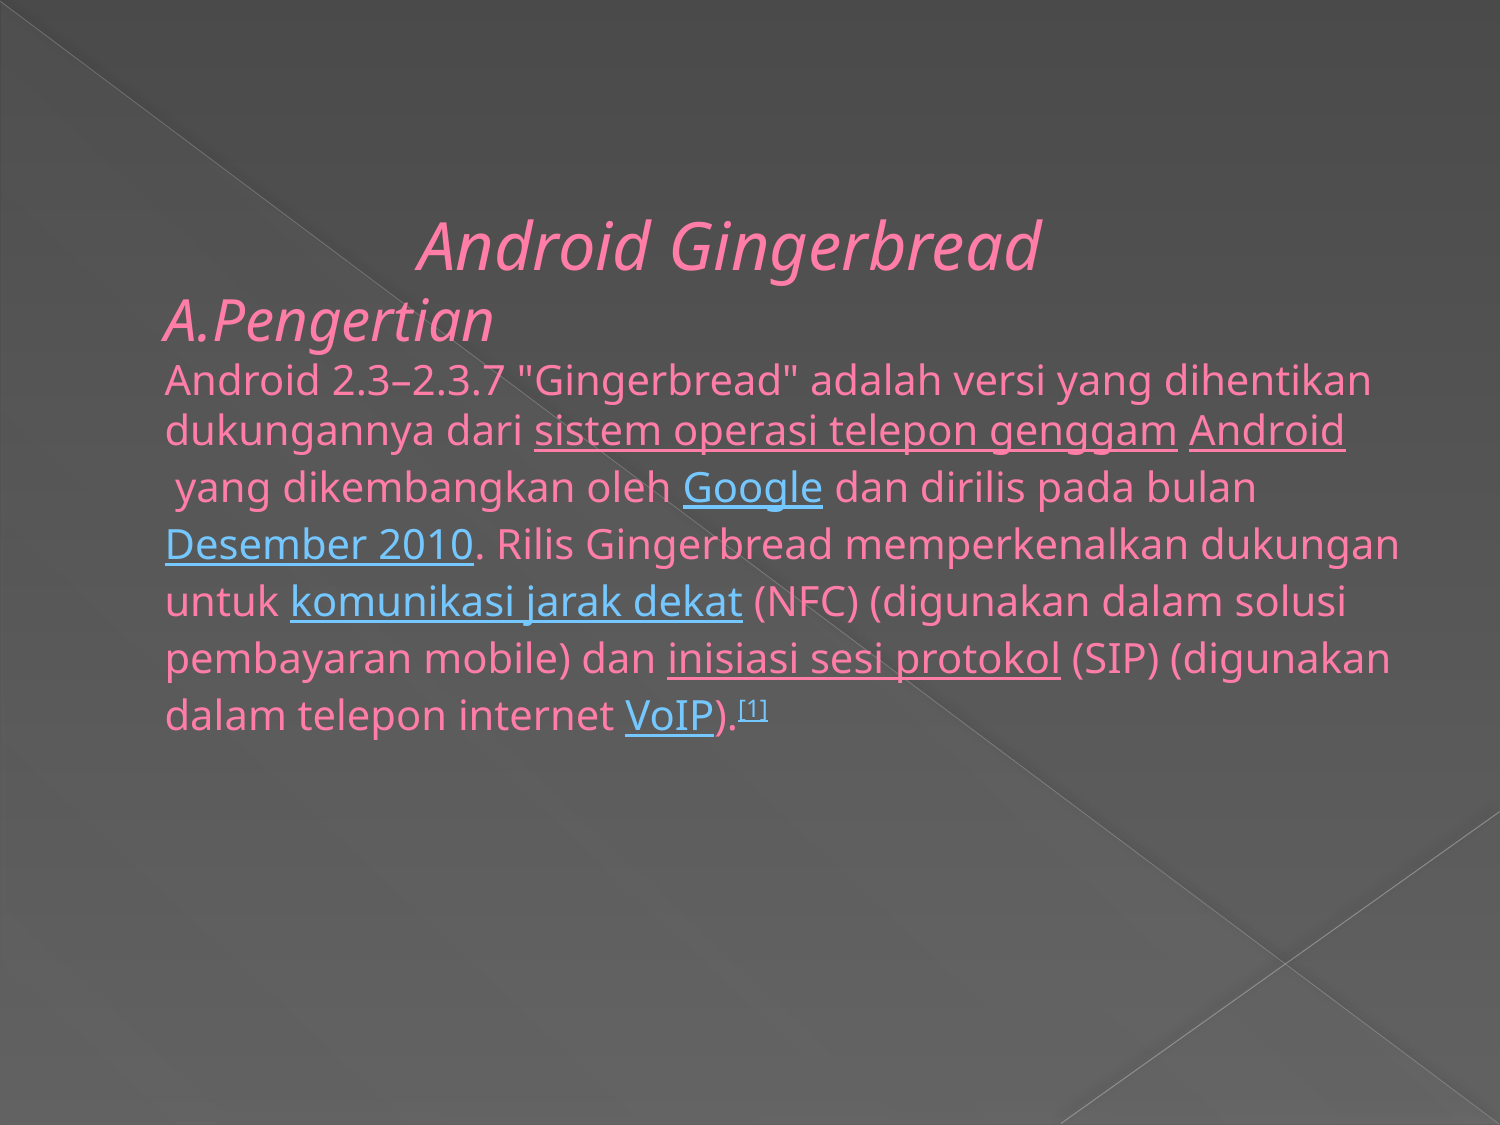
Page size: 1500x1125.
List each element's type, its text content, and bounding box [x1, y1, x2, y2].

title Android Gingerbread A.Pengertian Android 2.3–2.3.7 "Gingerbread" adalah versi yang dihentikan dukungannya dari sistem operasi telepon genggam Android yang dikembangkan oleh Google dan dirilis pada bulan Desember 2010. Rilis Gingerbread memperkenalkan dukungan untuk komunikasi jarak dekat (NFC) (digunakan dalam solusi pembayaran mobile) dan inisiasi sesi protokol (SIP) (digunakan dalam telepon internet VoIP).[1] [70, 152, 1421, 797]
